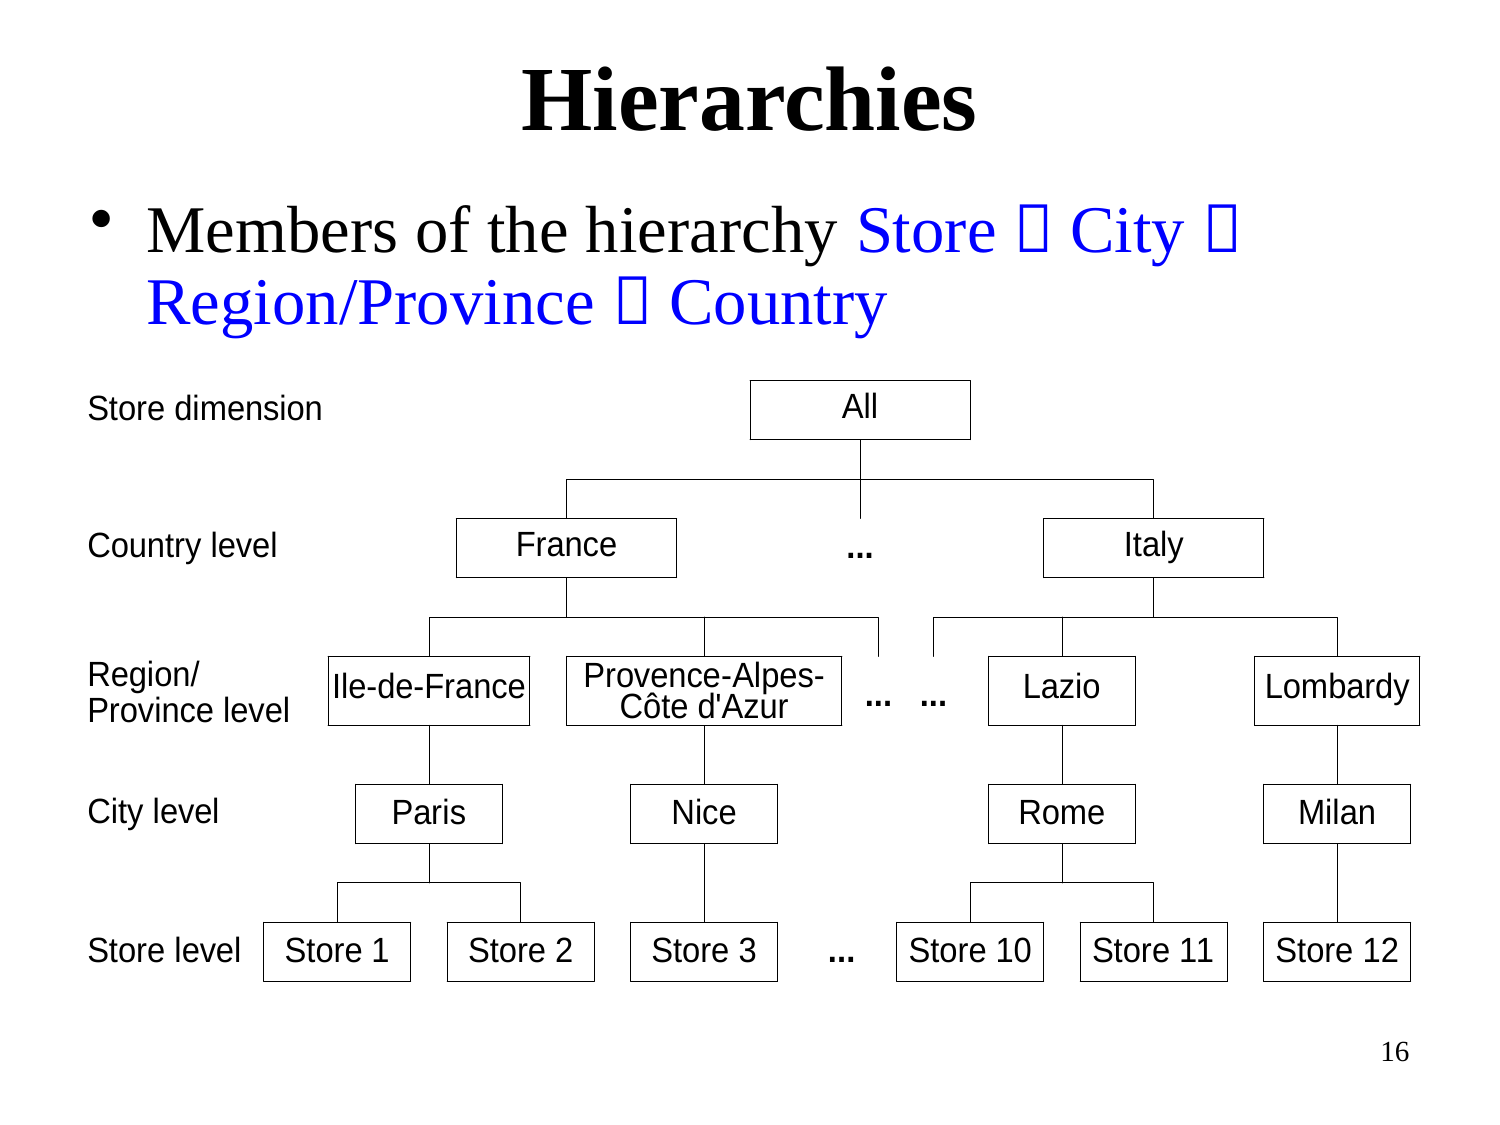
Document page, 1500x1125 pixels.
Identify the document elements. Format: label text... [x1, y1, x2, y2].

title Hierarchies [74, 0, 1426, 187]
picture [82, 374, 1426, 988]
list Members of the hierarchy Store  City  Region/Province  Country [74, 187, 1426, 931]
slide_number 16 [1074, 1024, 1426, 1103]
